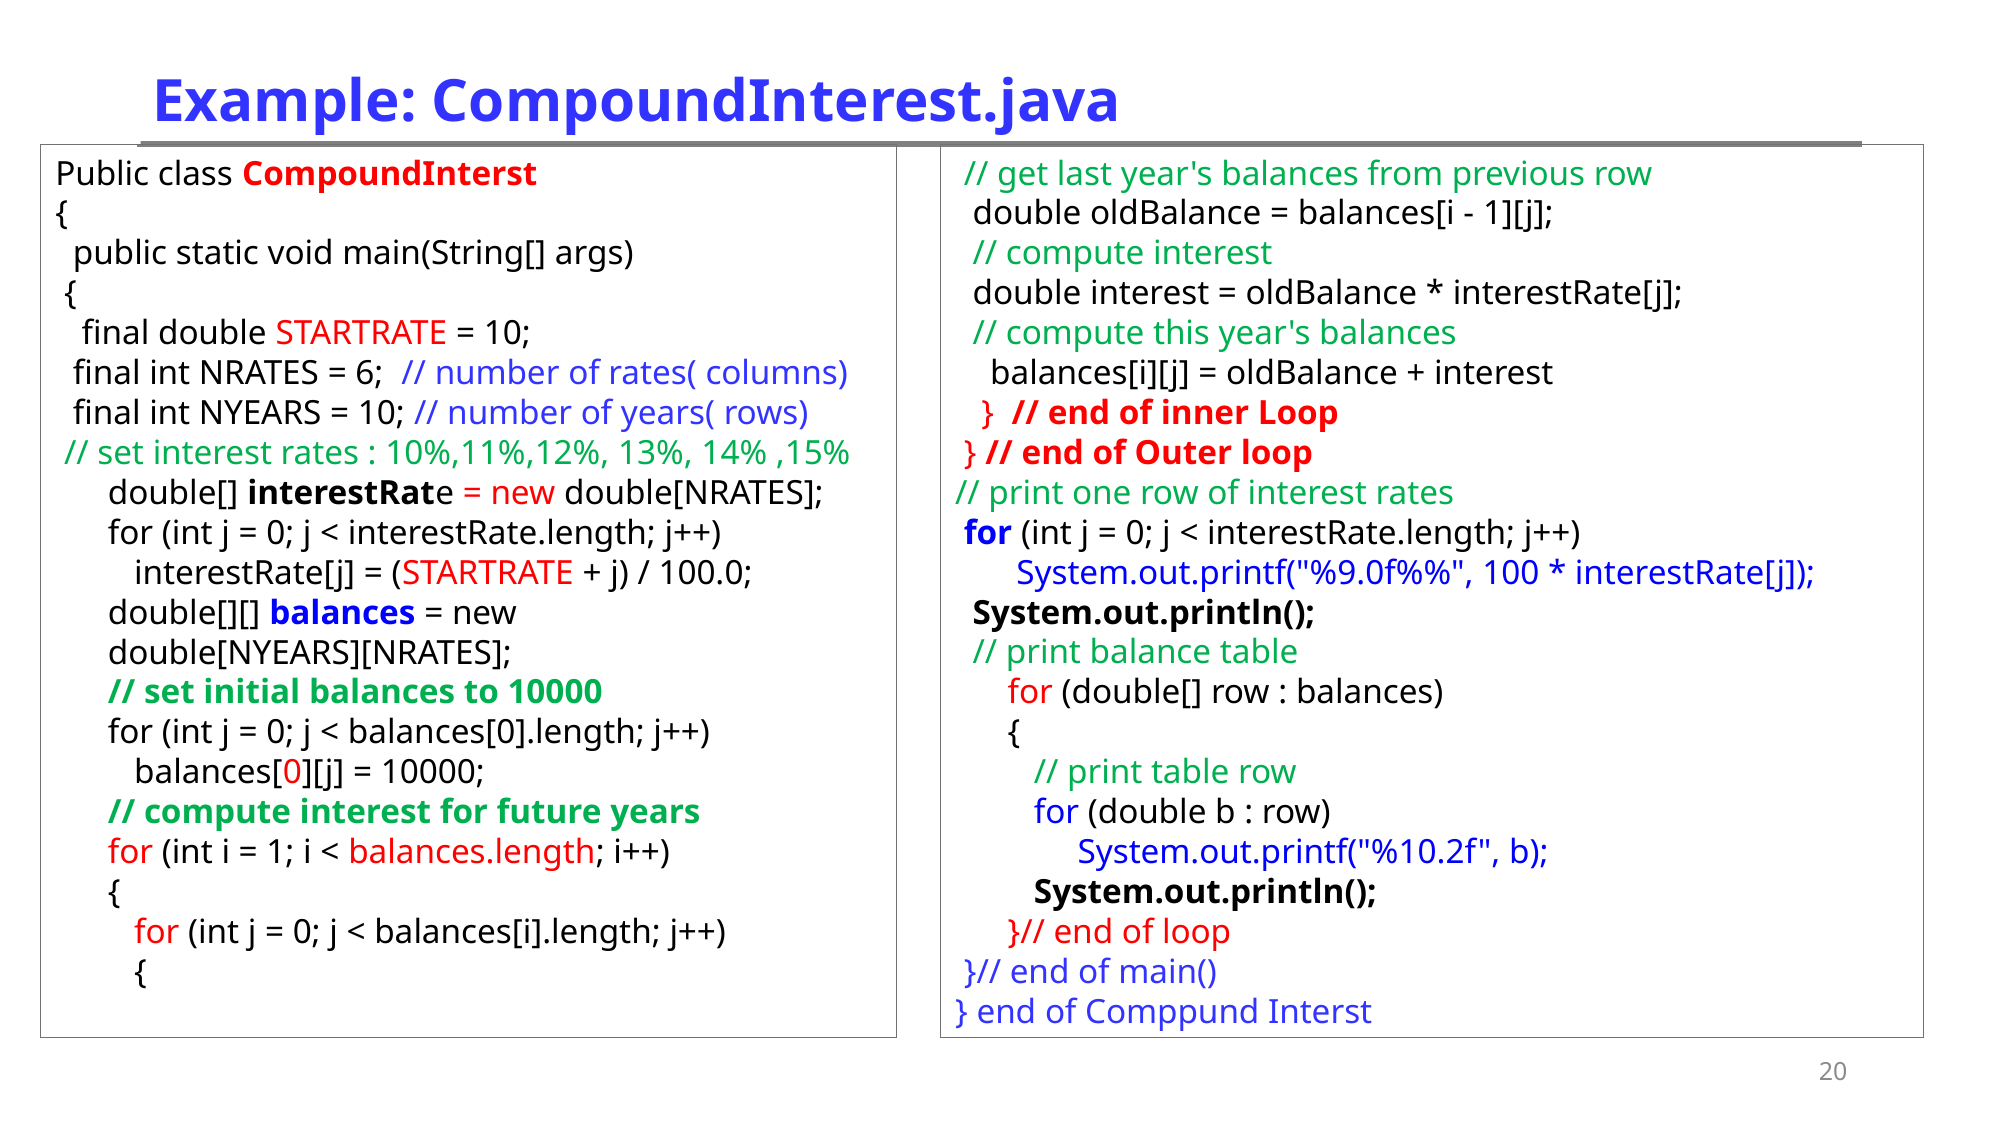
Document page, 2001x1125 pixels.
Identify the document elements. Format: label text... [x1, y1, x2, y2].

title Example: CompoundInterest.java [137, 59, 1863, 145]
text_box // get last year's balances from previous row double oldBalance = balances[i - 1][j]; // compute interest double interest = oldBalance * interestRate[j]; // compute this year's balances balances[i][j] = oldBalance + interest } // end of inner Loop } // end of Outer loop // print one row of interest rates for (int j = 0; j < interestRate.length; j++) System.out.printf("%9.0f%%", 100 * interestRate[j]); System.out.println(); // print balance table for (double[] row : balances) { // print table row for (double b : row) System.out.printf("%10.2f", b); System.out.println(); }// end of loop }// end of main() } end of Comppund Interst [940, 144, 1924, 1038]
text_box Public class CompoundInterst { public static void main(String[] args) { final double STARTRATE = 10; final int NRATES = 6; // number of rates( columns) final int NYEARS = 10; // number of years( rows) // set interest rates : 10%,11%,12%, 13%, 14% ,15% double[] interestRate = new double[NRATES]; for (int j = 0; j < interestRate.length; j++) interestRate[j] = (STARTRATE + j) / 100.0; double[][] balances = new double[NYEARS][NRATES]; // set initial balances to 10000 for (int j = 0; j < balances[0].length; j++) balances[0][j] = 10000; // compute interest for future years for (int i = 1; i < balances.length; i++) { for (int j = 0; j < balances[i].length; j++) { [40, 144, 897, 1038]
slide_number 20 [1412, 1042, 1863, 1103]
